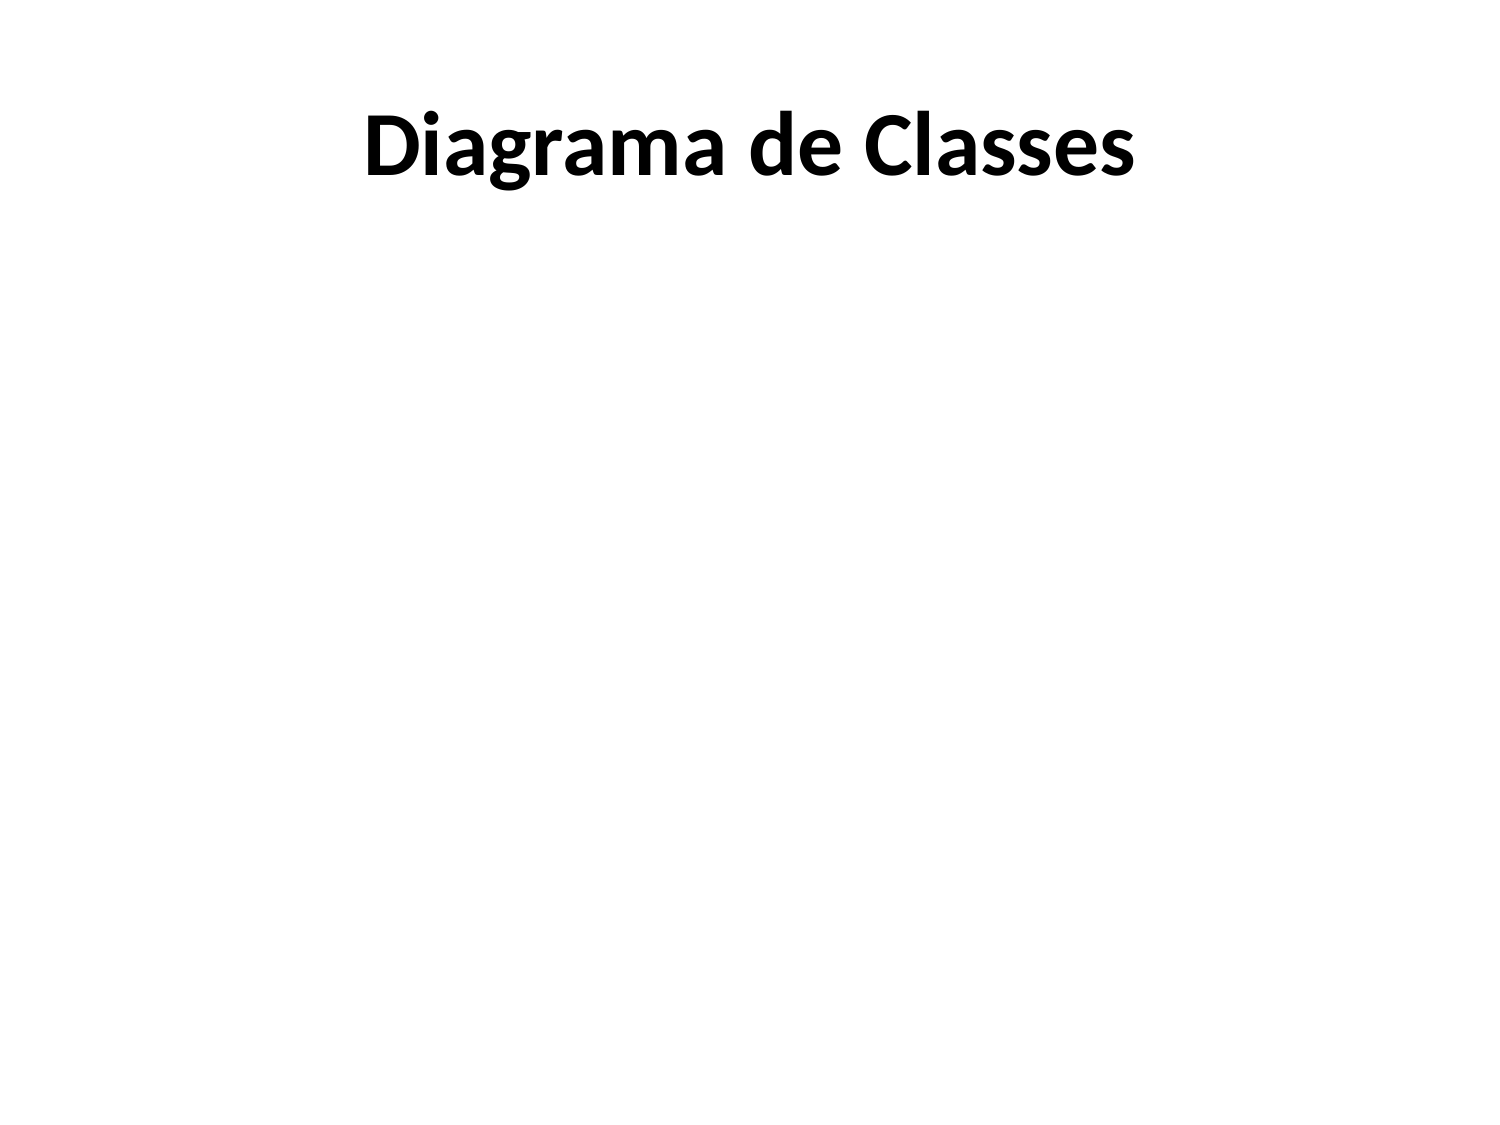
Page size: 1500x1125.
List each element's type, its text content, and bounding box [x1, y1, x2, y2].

title Diagrama de Classes [75, 45, 1425, 233]
